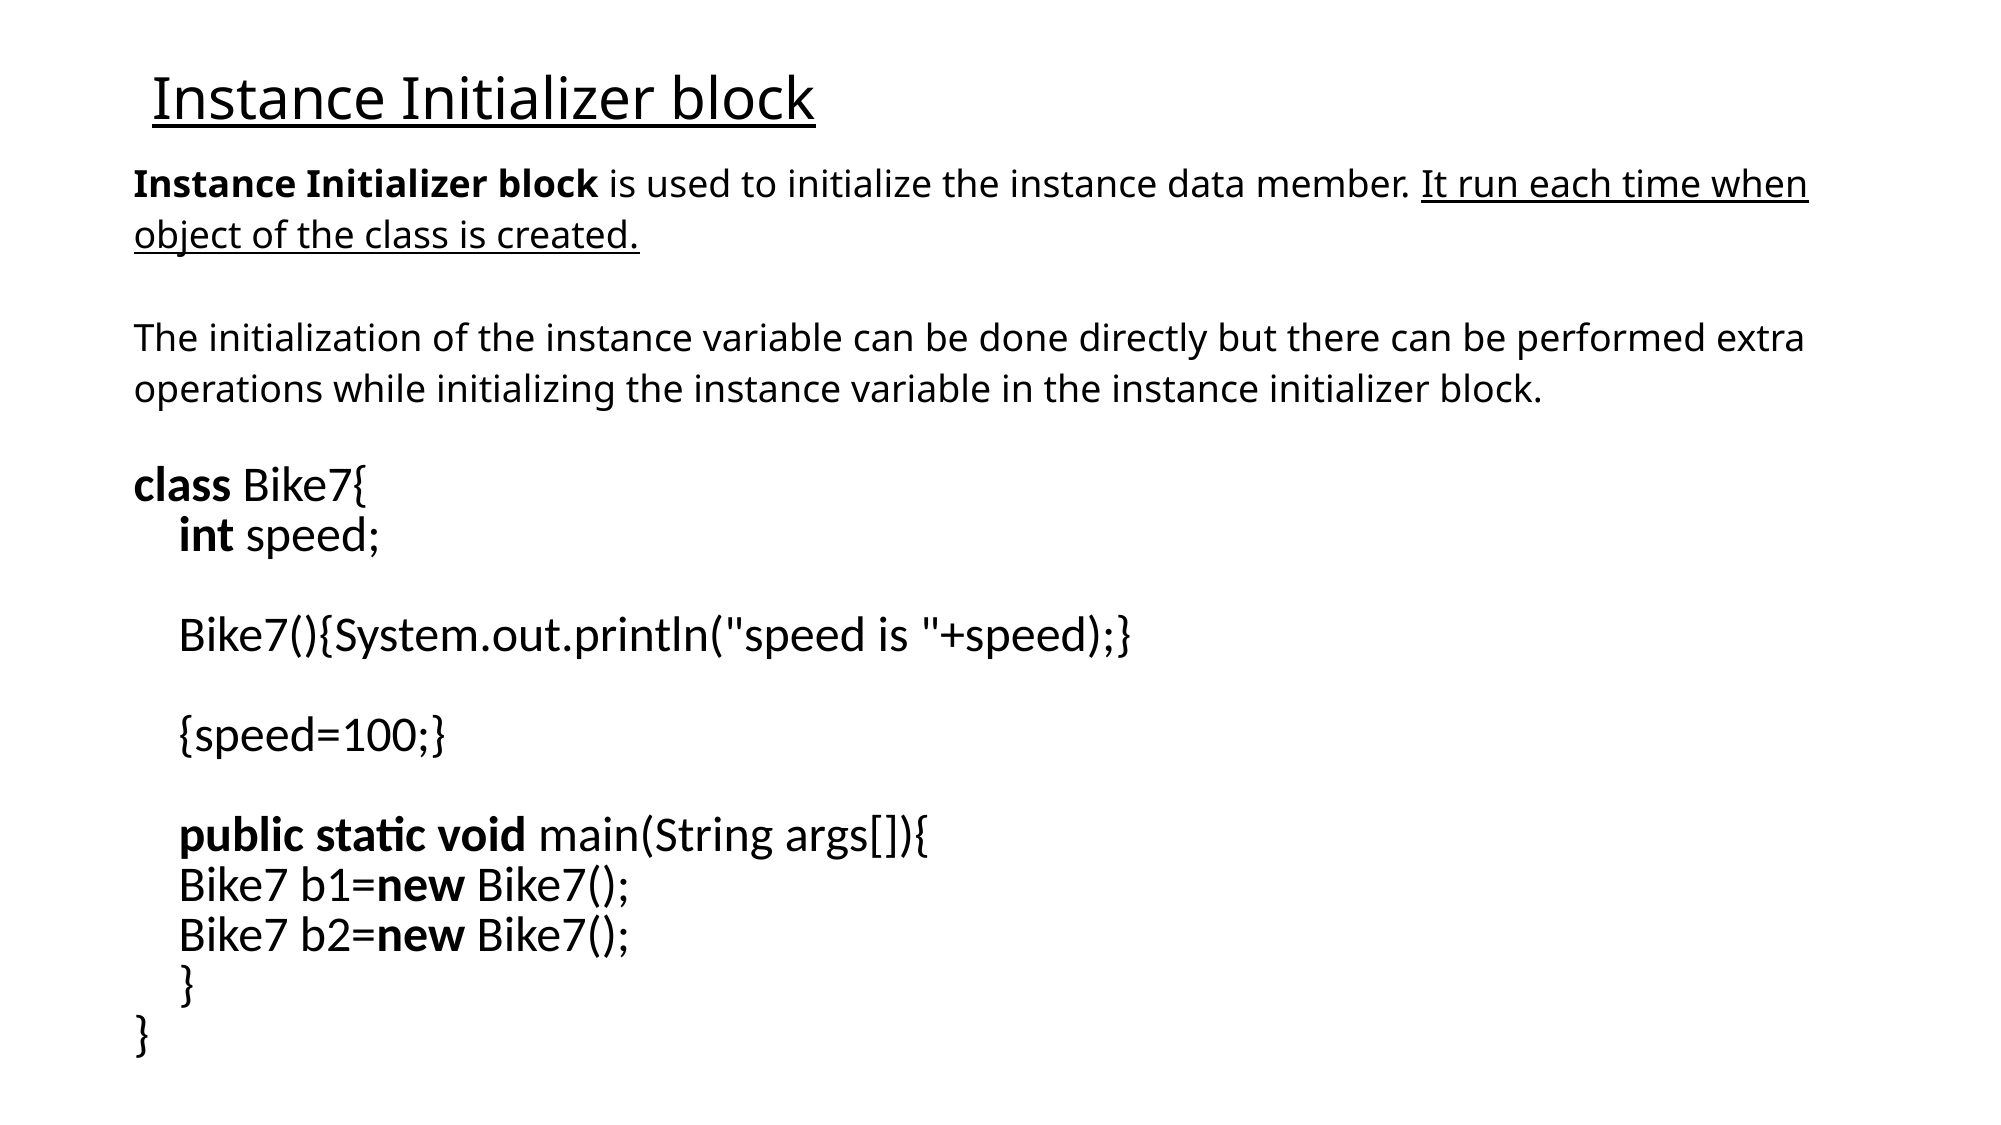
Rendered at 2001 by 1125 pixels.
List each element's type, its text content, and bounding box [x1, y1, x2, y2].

title Instance Initializer block [137, 59, 1863, 142]
table_header Instance Initializer block is used to initialize the instance data member. It run each time when object of the class is created. [119, 150, 1862, 267]
table_cell The initialization of the instance variable can be done directly but there can be performed extra operations while initializing the instance variable in the instance initializer block. class Bike7{ int speed; Bike7(){System.out.println("speed is "+speed);} {speed=100;} public static void main(String args[]){ Bike7 b1=new Bike7(); Bike7 b2=new Bike7(); } } [119, 267, 1862, 1108]
